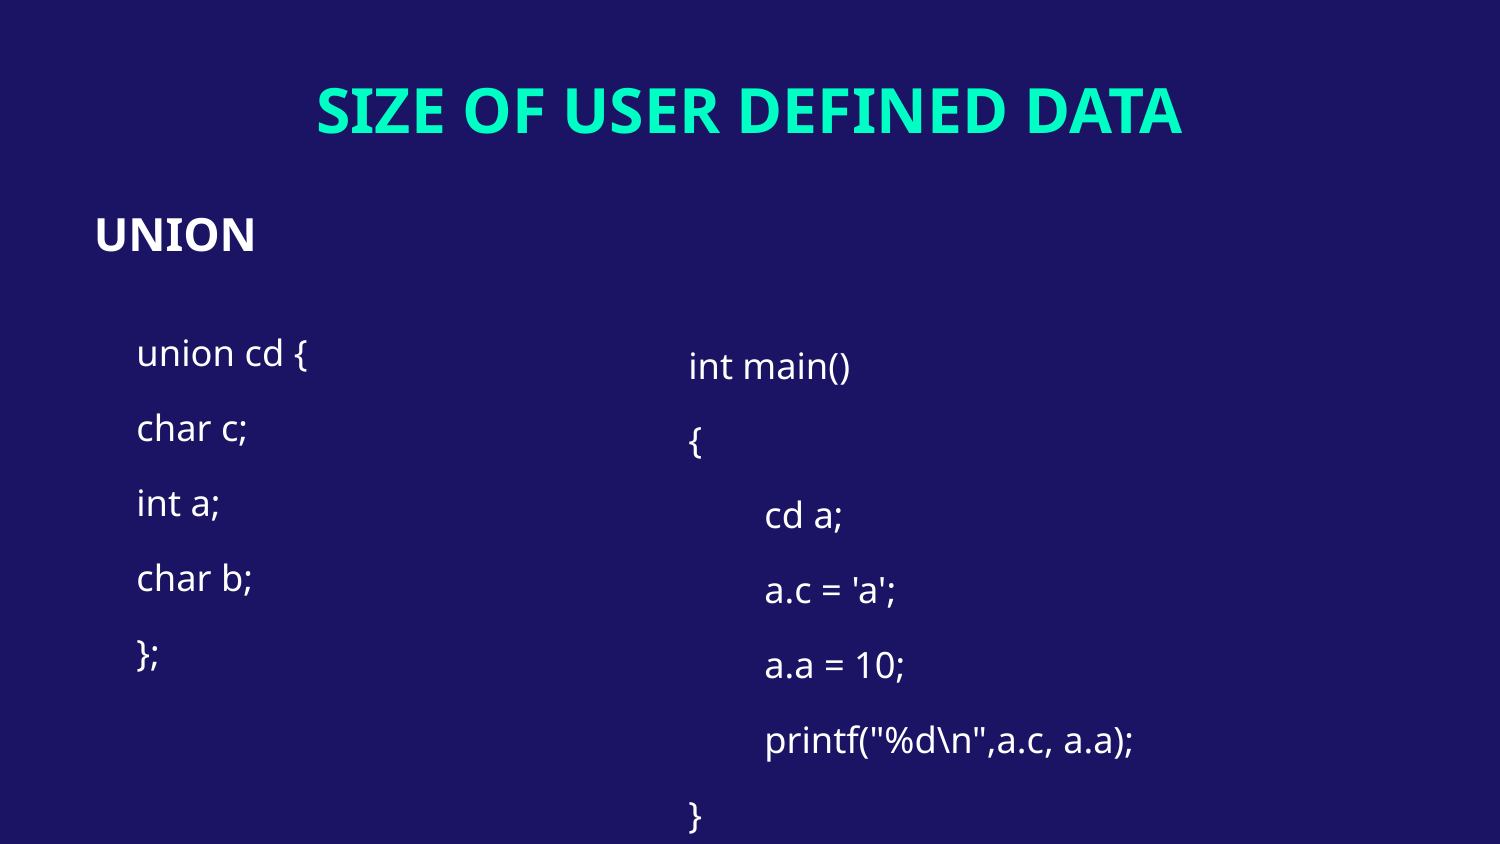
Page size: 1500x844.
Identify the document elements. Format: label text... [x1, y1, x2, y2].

subtitle union cd { char c; int a; char b; }; [102, 322, 443, 557]
title UNION [79, 201, 434, 261]
title SIZE OF USER DEFINED DATA [209, 56, 1291, 166]
text_box int main() { cd a; a.c = 'a'; a.a = 10; printf("%d\n",a.c, a.a); } [654, 260, 1215, 711]
